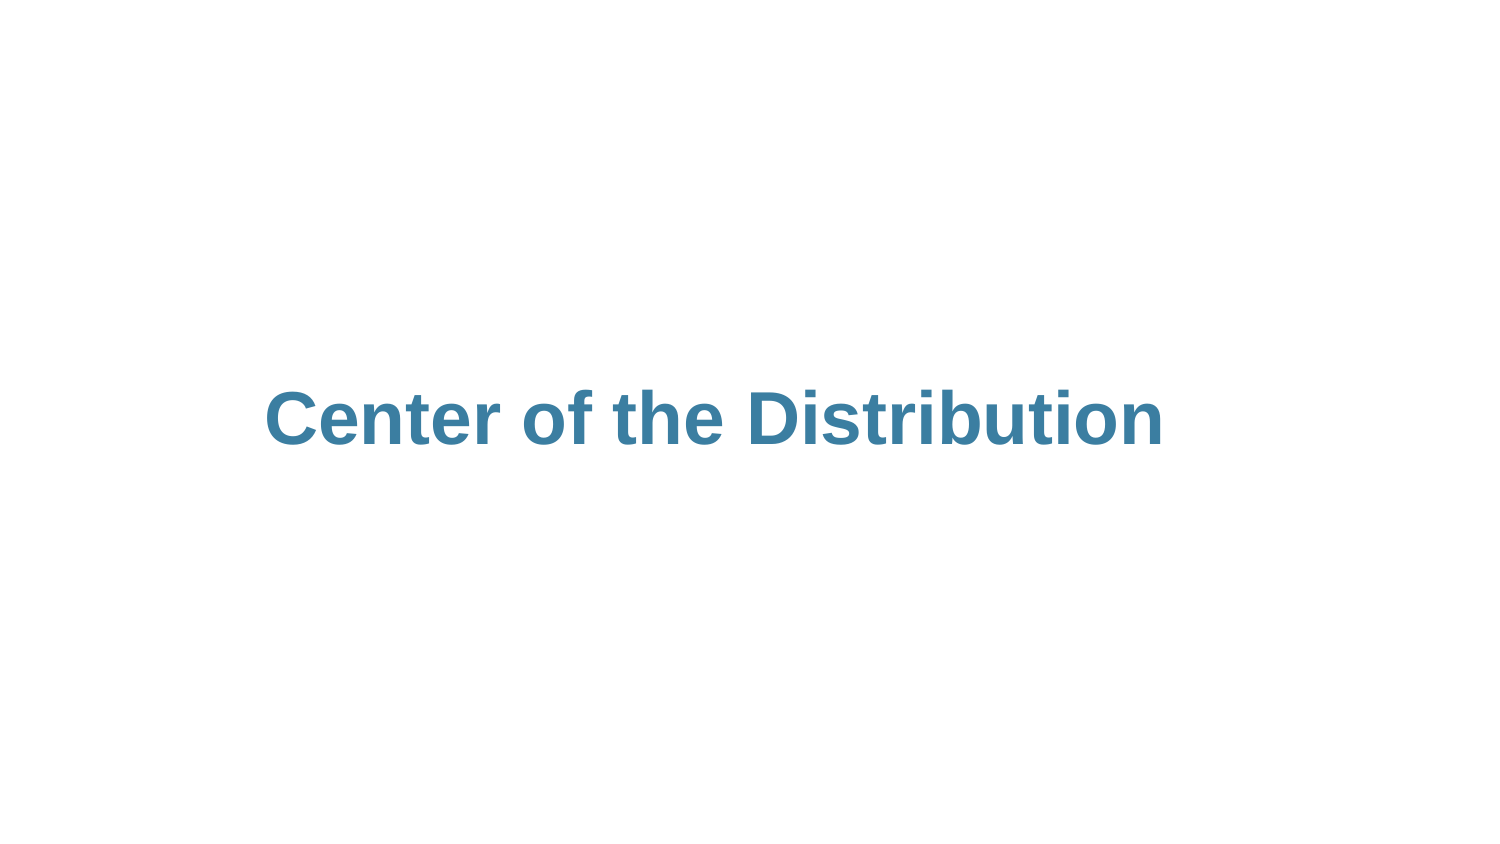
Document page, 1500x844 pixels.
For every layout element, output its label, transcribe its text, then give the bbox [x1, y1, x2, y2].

title Center of the Distribution [262, 367, 1170, 511]
